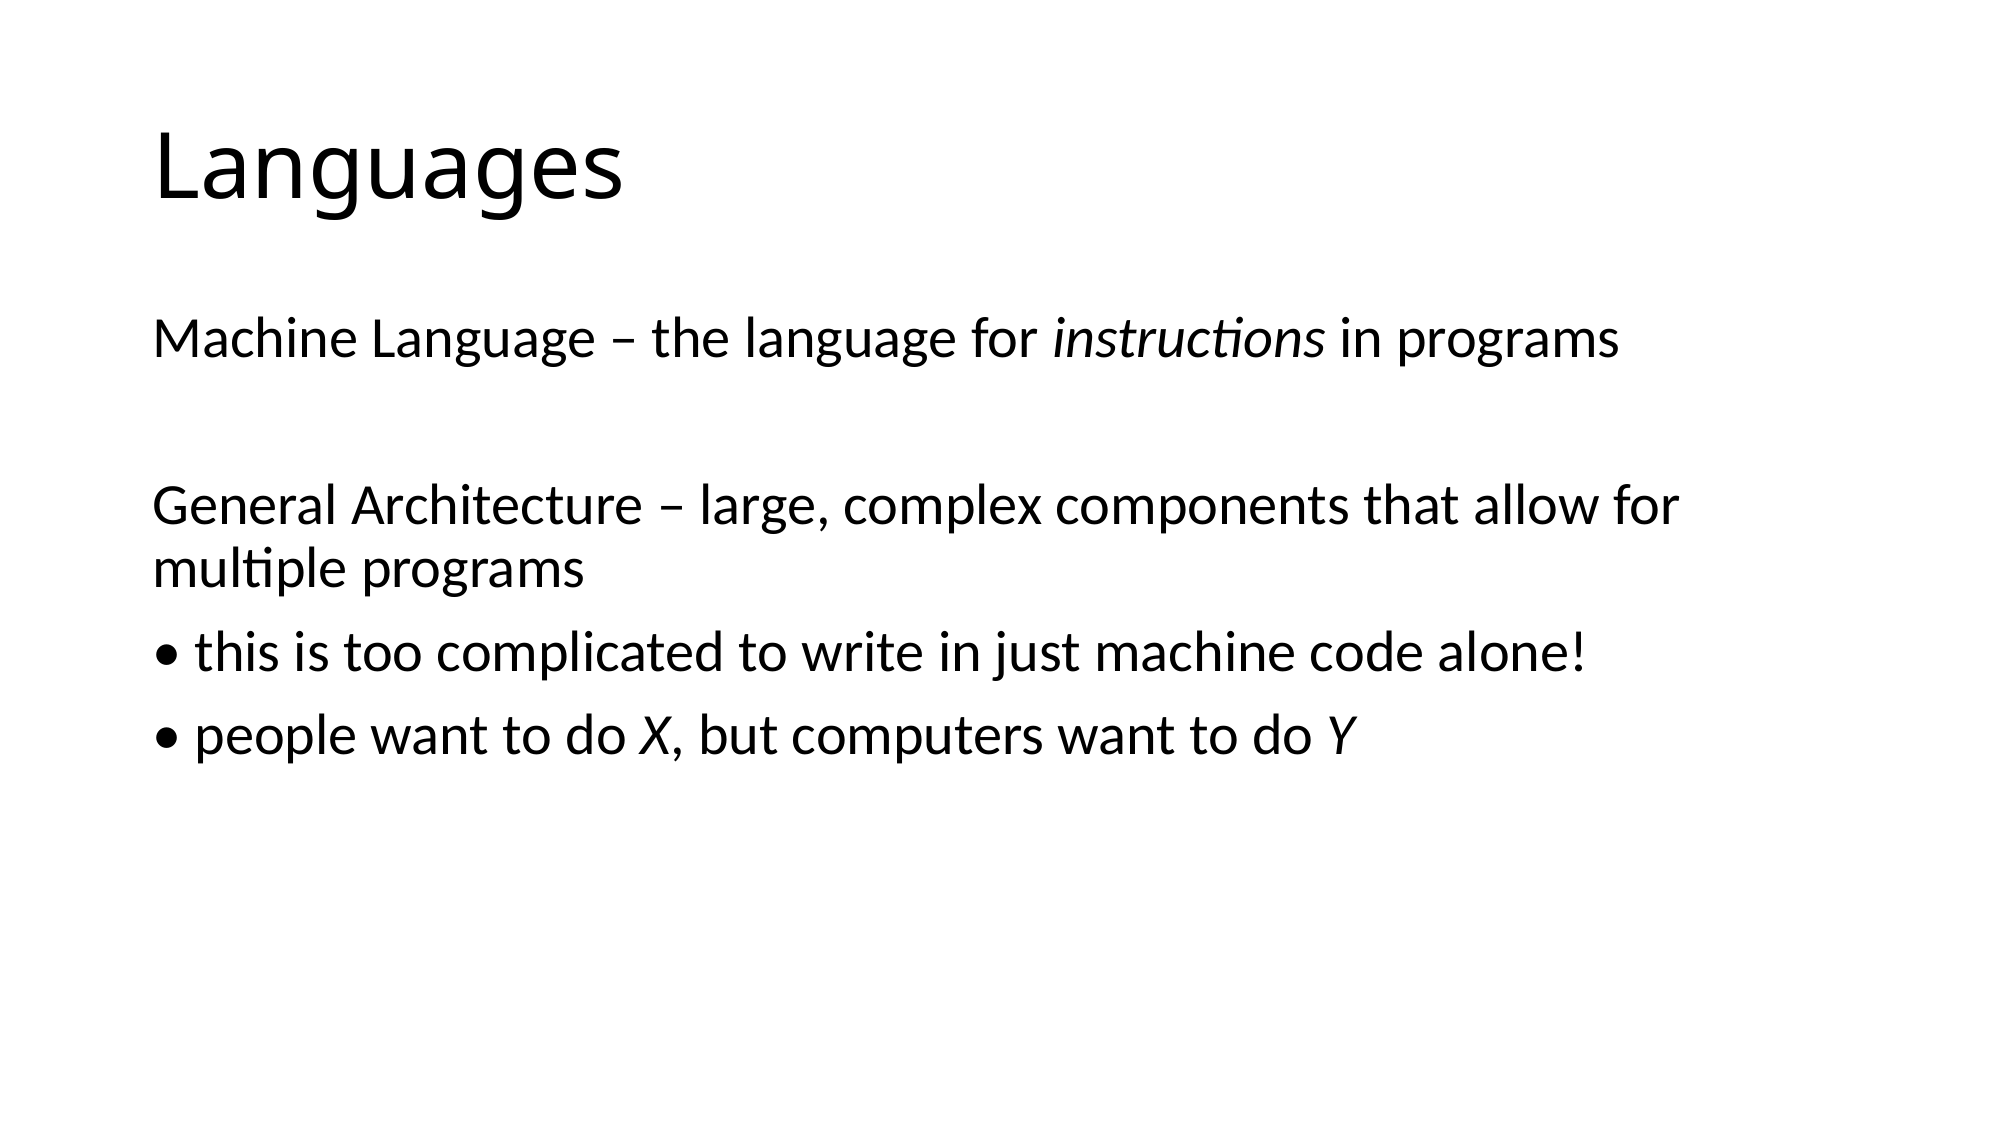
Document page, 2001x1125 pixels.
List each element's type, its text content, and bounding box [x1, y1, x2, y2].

list Machine Language – the language for instructions in programs General Architecture – large, complex components that allow for multiple programs • this is too complicated to write in just machine code alone! • people want to do X, but computers want to do Y [137, 299, 1863, 1014]
title Languages [137, 59, 1863, 278]
